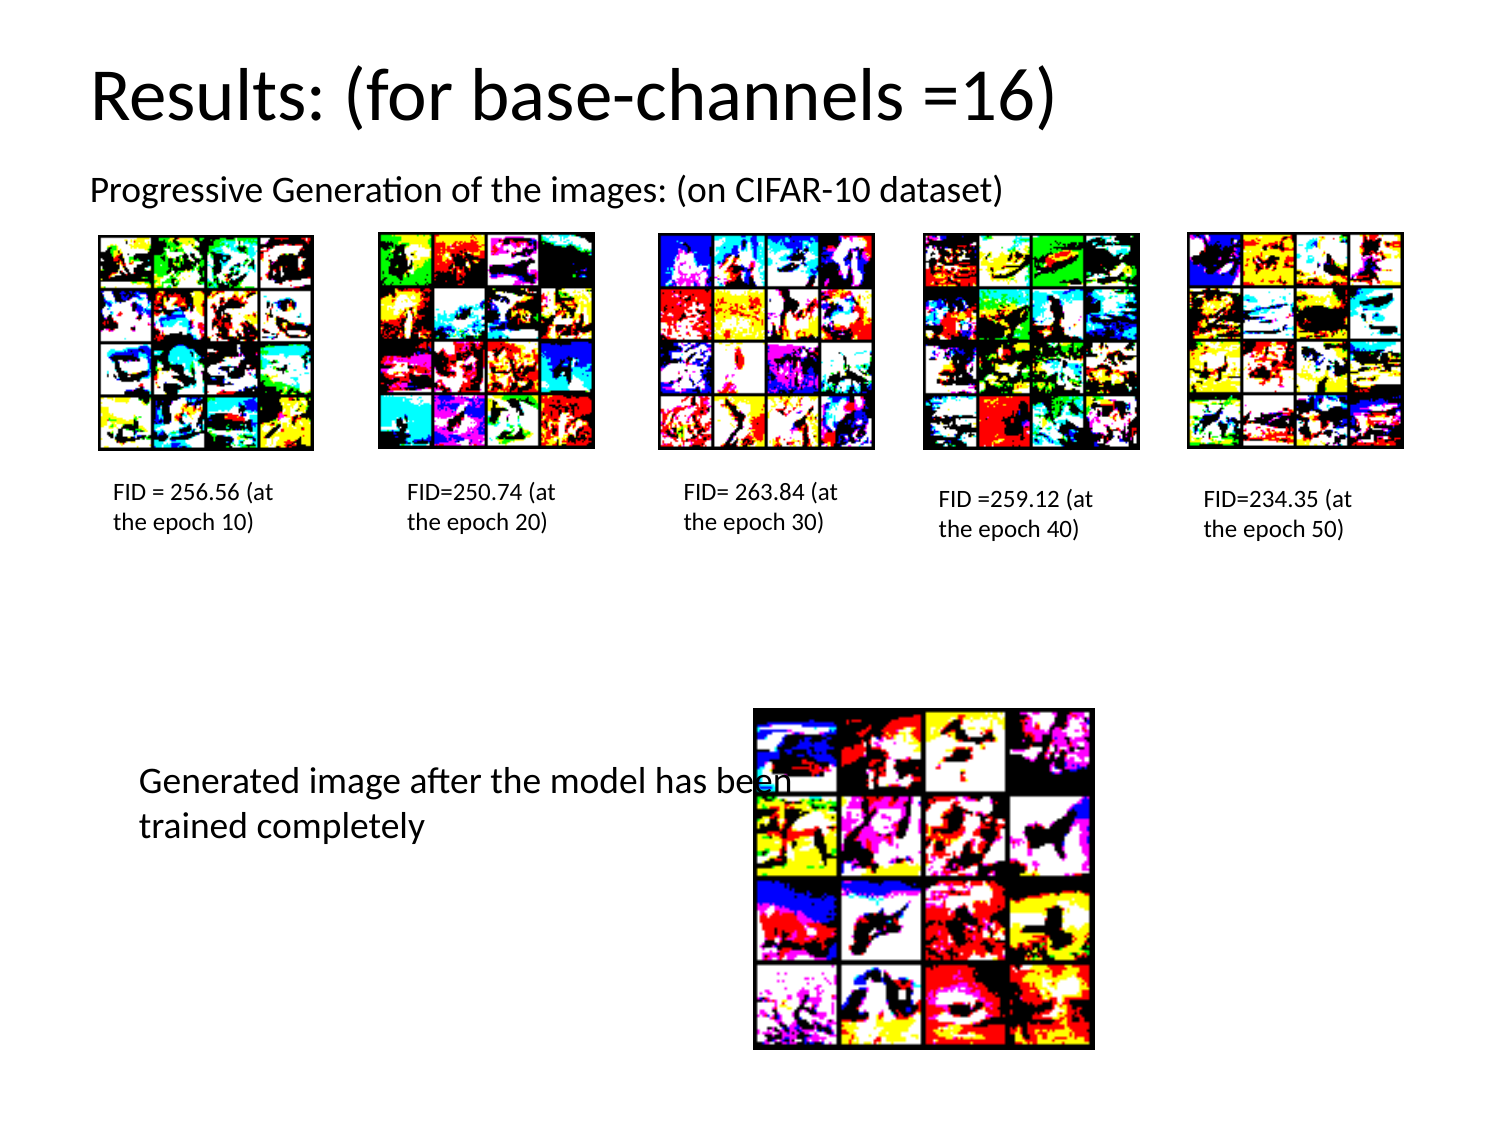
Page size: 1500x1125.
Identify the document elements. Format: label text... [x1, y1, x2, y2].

text_box FID =259.12 (at the epoch 40) [923, 474, 1120, 550]
picture [98, 235, 315, 452]
text_box Progressive Generation of the images: (on CIFAR-10 dataset) [75, 157, 1064, 218]
picture [753, 707, 1095, 1050]
title Results: (for base-channels =16) [75, 45, 1425, 137]
text_box FID= 263.84 (at the epoch 30) [668, 468, 865, 543]
picture [923, 233, 1140, 450]
text_box FID=250.74 (at the epoch 20) [392, 468, 579, 543]
picture [378, 232, 595, 449]
text_box Generated image after the model has been trained completely [124, 748, 748, 854]
text_box FID = 256.56 (at the epoch 10) [98, 468, 314, 543]
picture [658, 233, 875, 450]
picture [1187, 232, 1404, 449]
text_box FID=234.35 (at the epoch 50) [1188, 474, 1376, 550]
